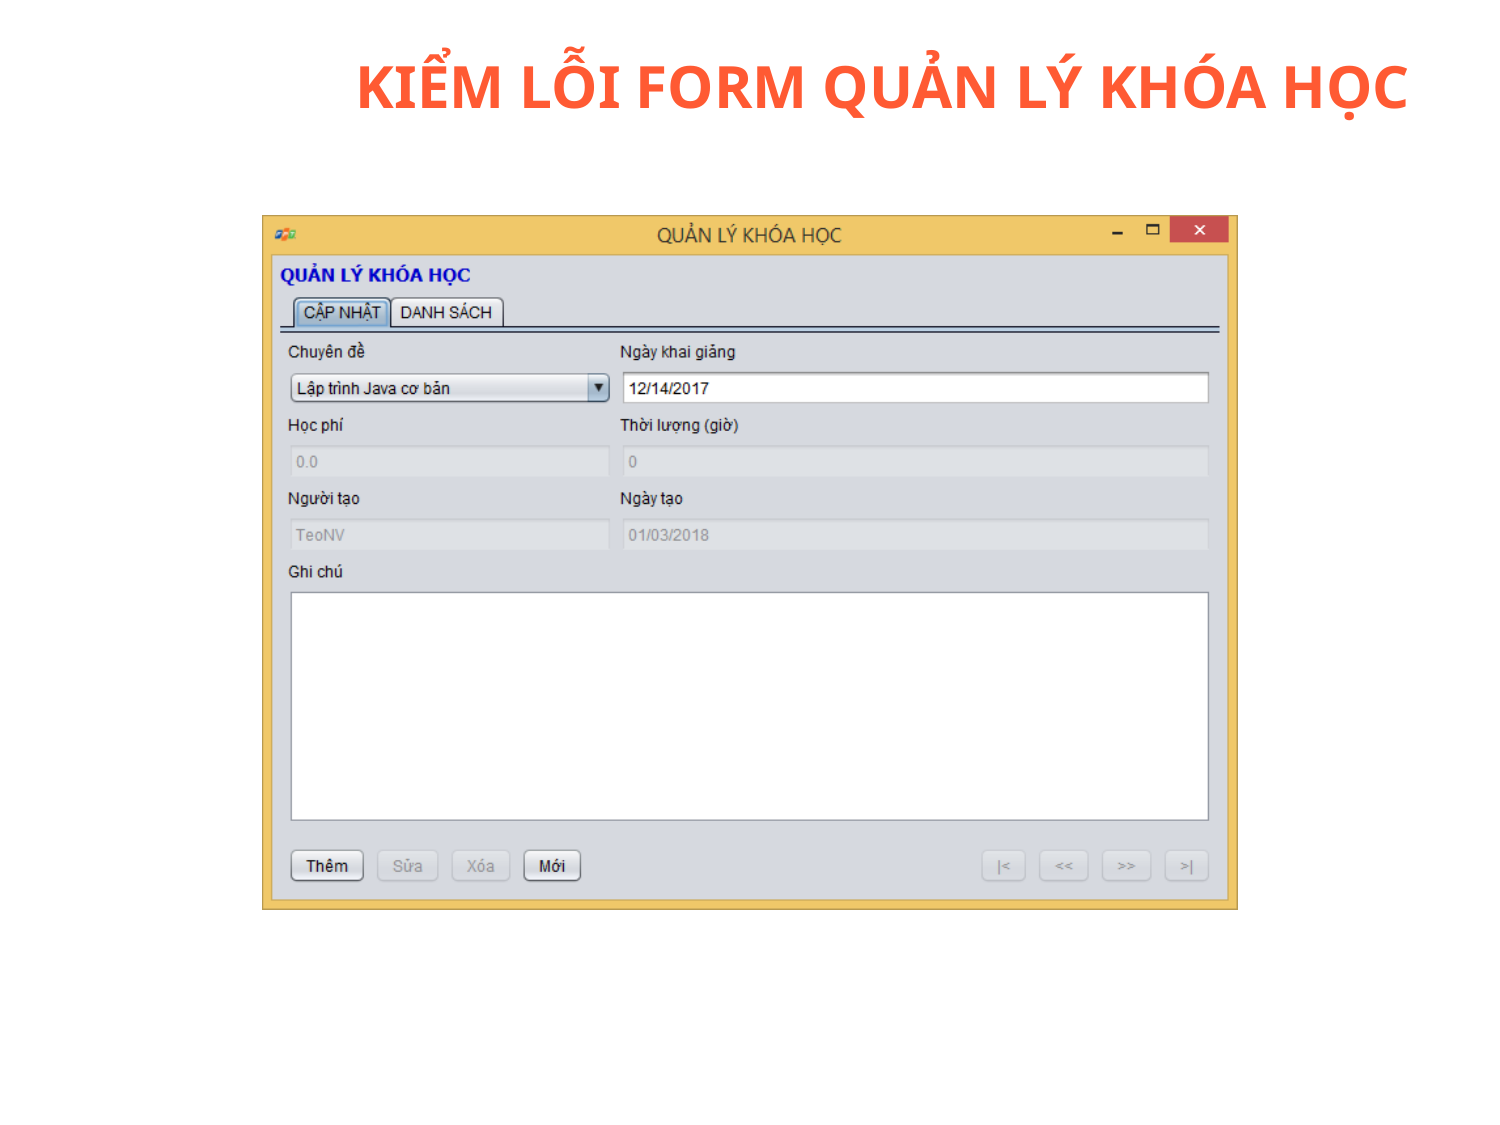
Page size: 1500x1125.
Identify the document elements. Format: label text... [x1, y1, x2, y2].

picture [262, 215, 1238, 910]
title Kiểm lỗi form quản lý khóa học [337, 45, 1425, 125]
